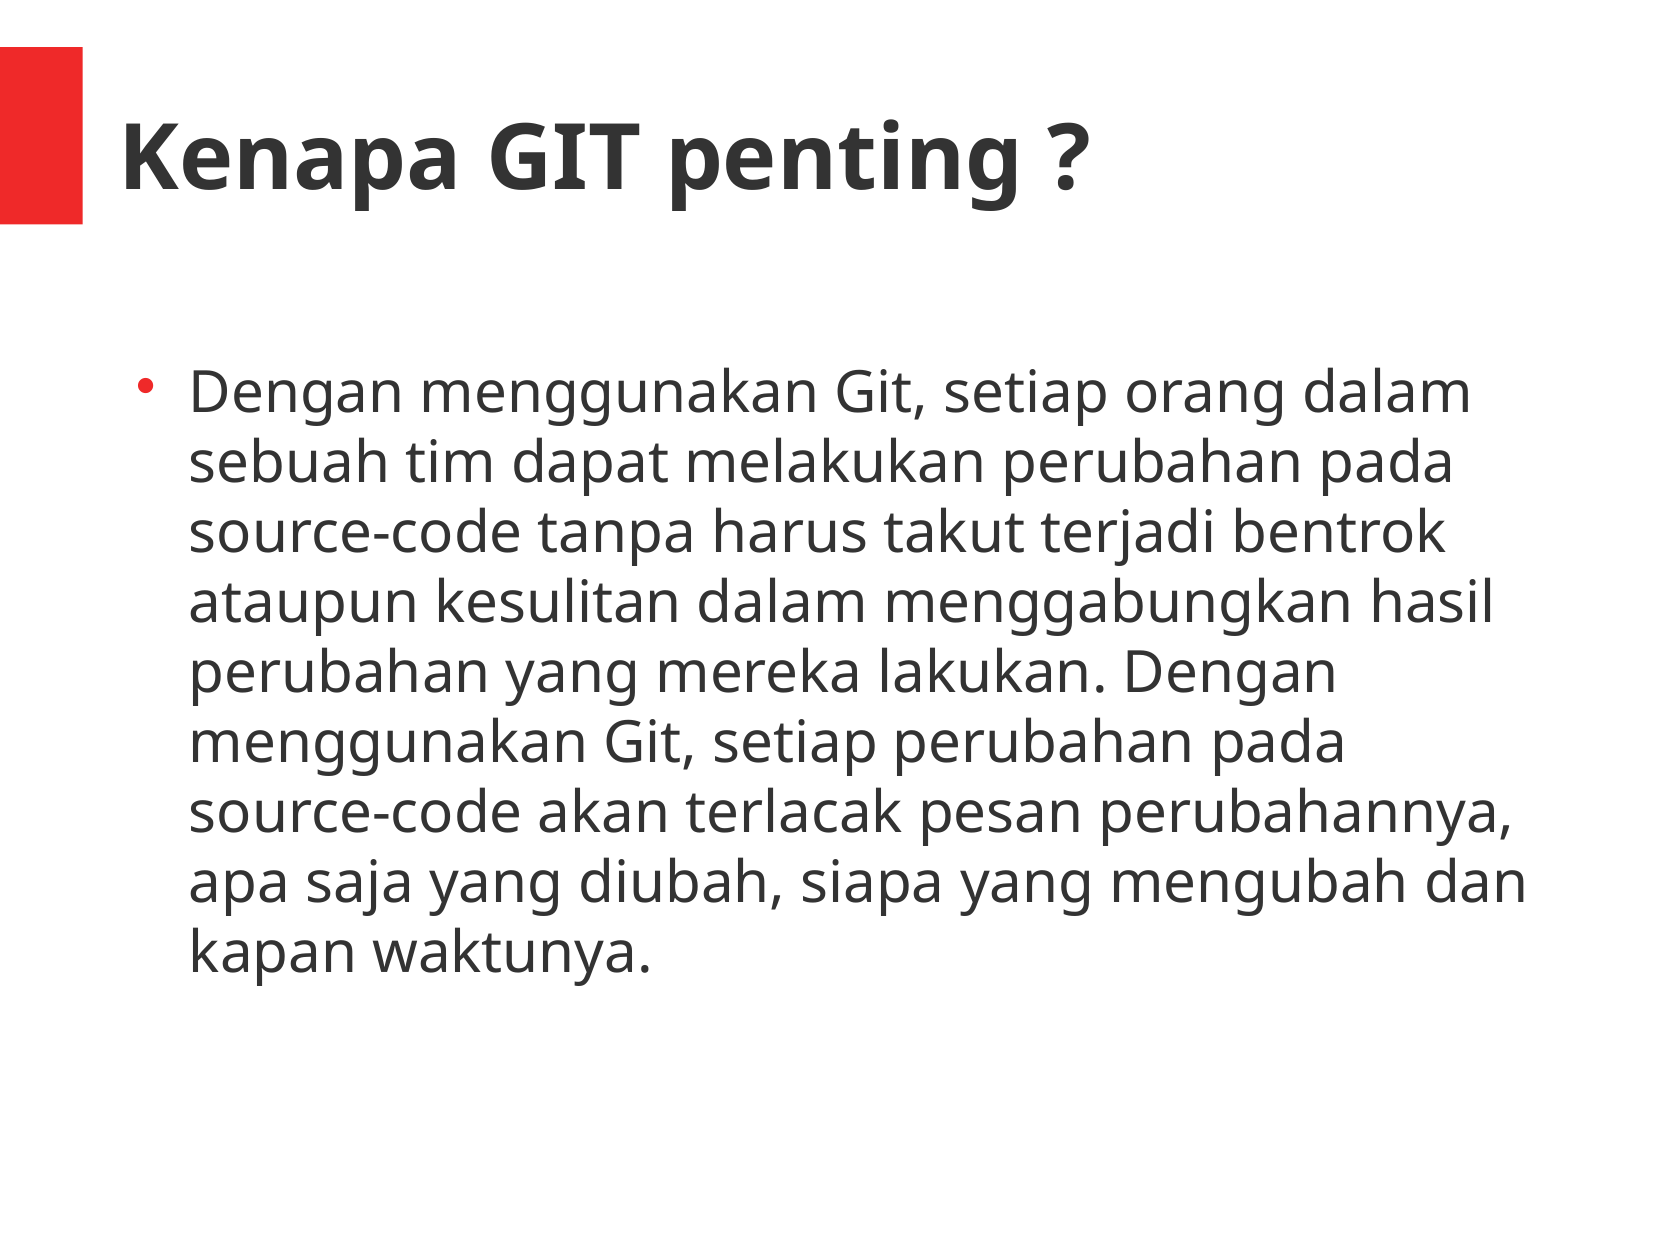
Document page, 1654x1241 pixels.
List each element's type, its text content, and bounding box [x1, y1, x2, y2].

text_box Kenapa GIT penting ? [118, 49, 1571, 257]
text_box Dengan menggunakan Git, setiap orang dalam sebuah tim dapat melakukan perubahan pada source-code tanpa harus takut terjadi bentrok ataupun kesulitan dalam menggabungkan hasil perubahan yang mereka lakukan. Dengan menggunakan Git, setiap perubahan pada source-code akan terlacak pesan perubahannya, apa saja yang diubah, siapa yang mengubah dan kapan waktunya. [118, 354, 1536, 1074]
